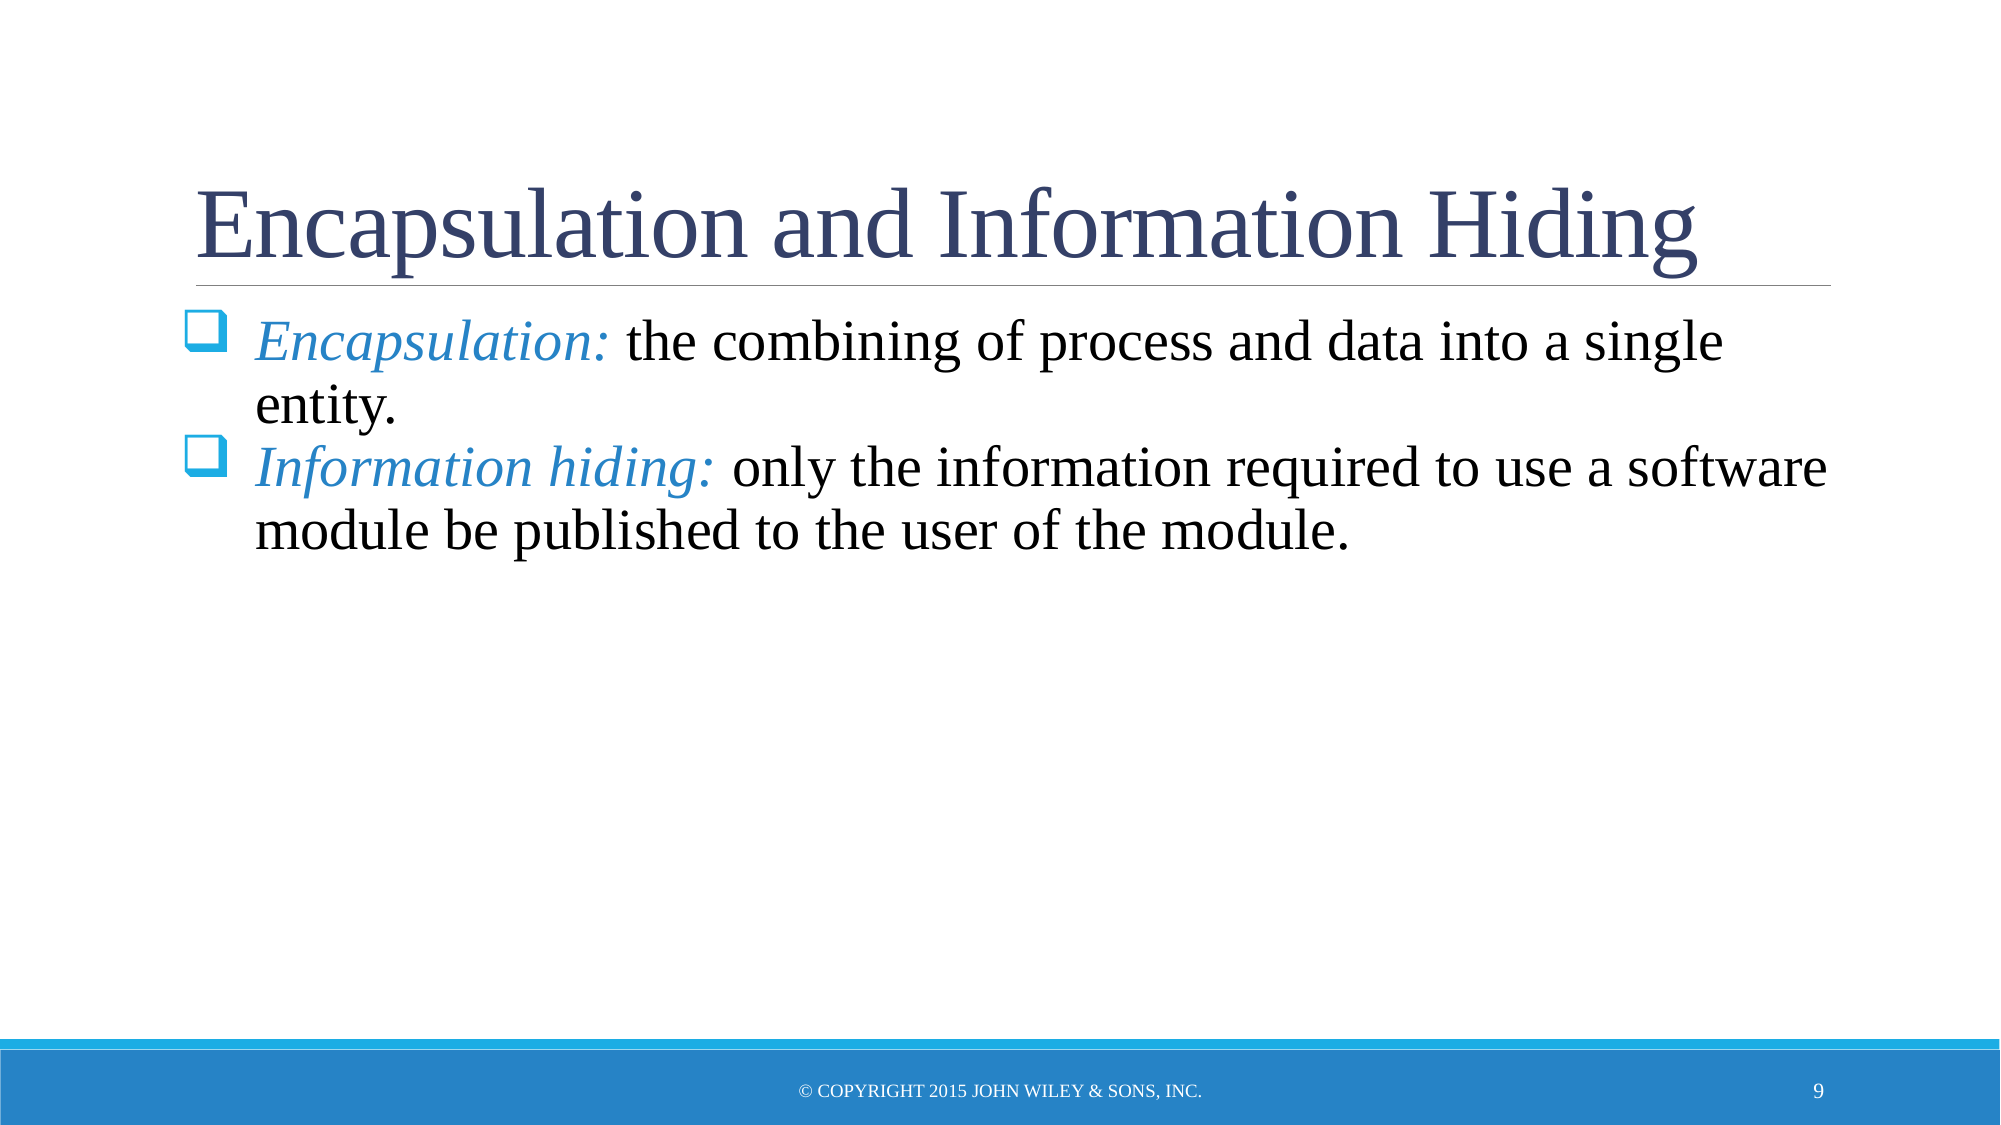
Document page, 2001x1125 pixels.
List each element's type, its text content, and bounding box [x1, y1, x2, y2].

slide_number 8 [1624, 1059, 1840, 1120]
footer © Copyright 2015 John Wiley & Sons, Inc. [604, 1059, 1396, 1120]
list Encapsulation: the combining of process and data into a single entity. Information hiding: only the information required to use a software module be published to the user of the module. [180, 302, 1830, 963]
title Encapsulation and Information Hiding [180, 47, 1830, 285]
